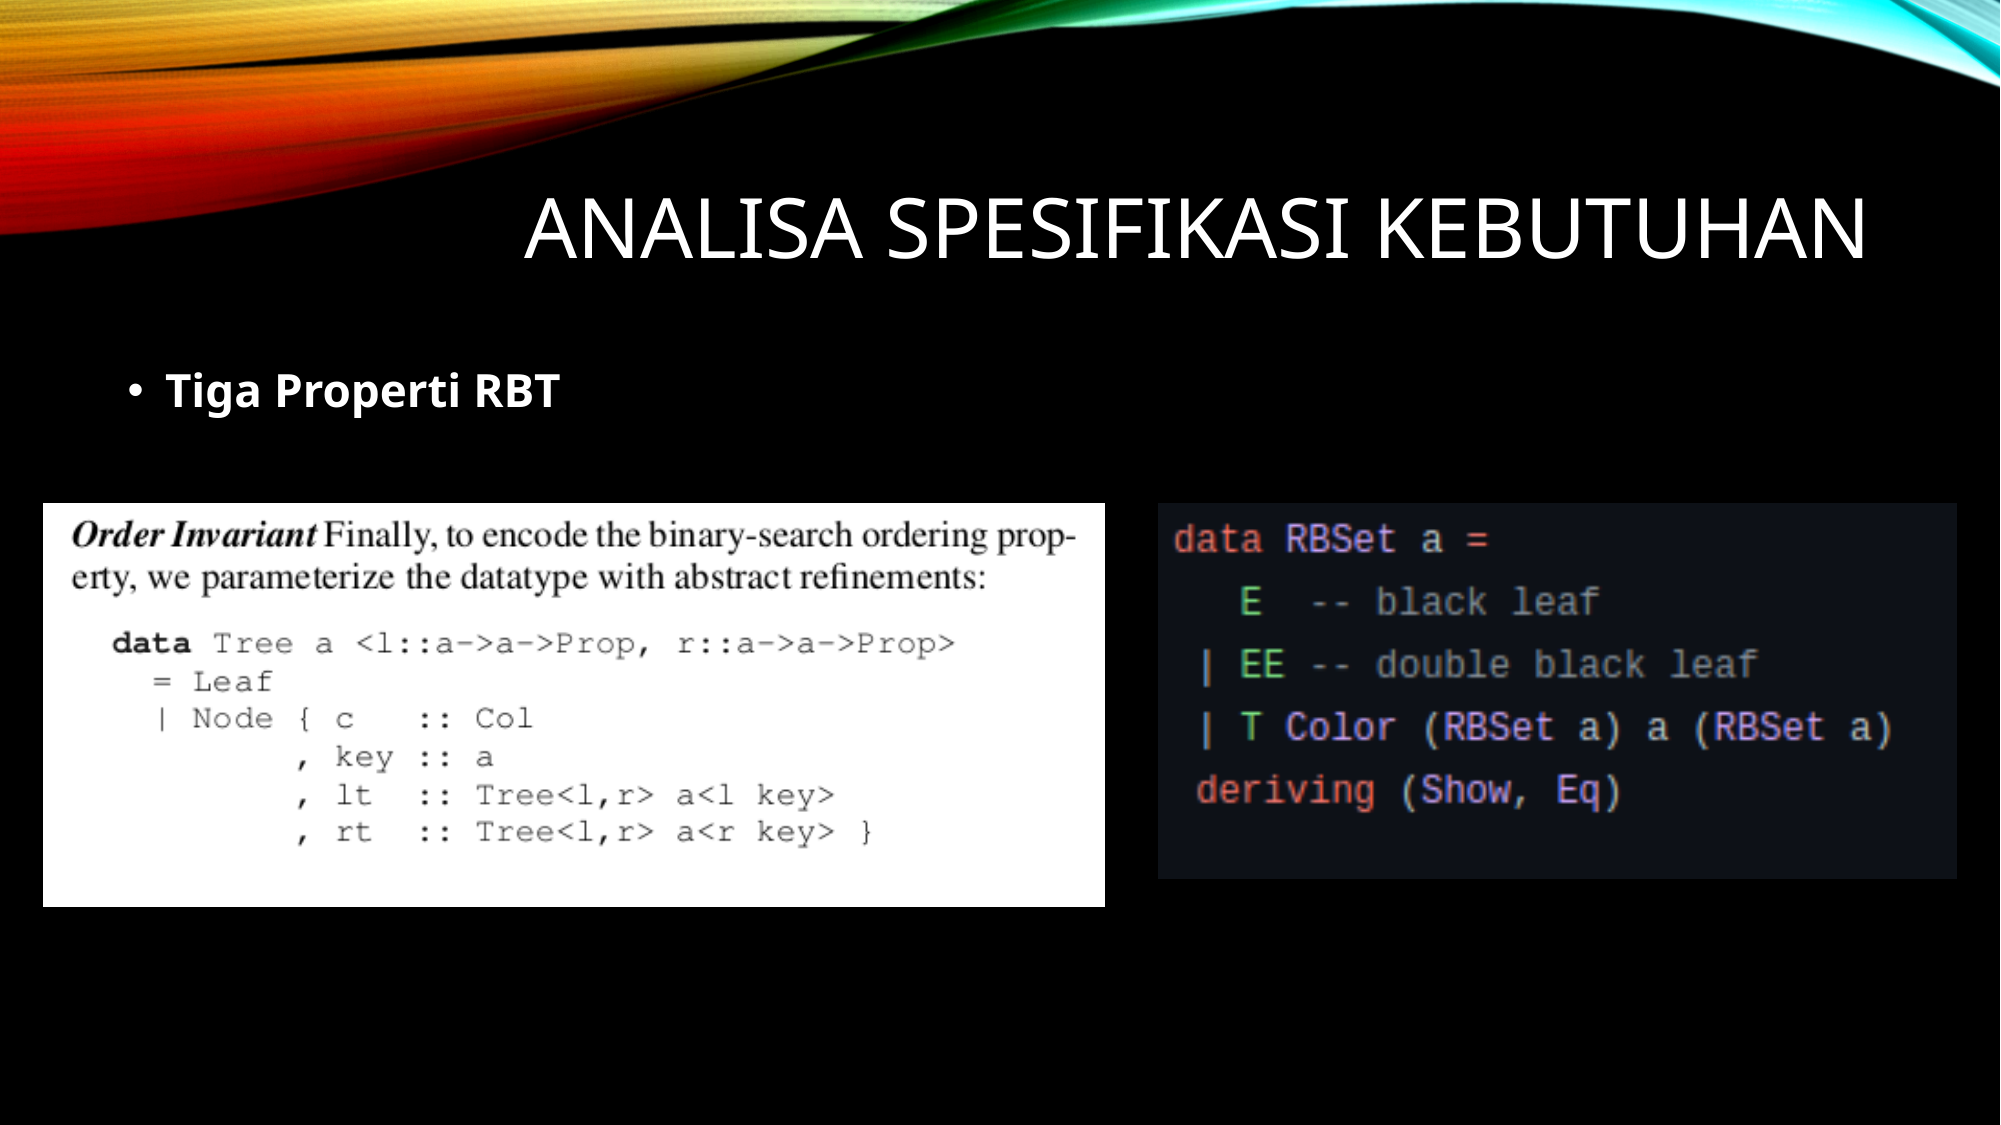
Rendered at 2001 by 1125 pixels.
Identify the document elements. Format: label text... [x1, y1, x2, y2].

list Tiga Properti RBT [112, 360, 1888, 1021]
title Analisa Spesifikasi Kebutuhan [474, 125, 1888, 338]
picture [42, 502, 1106, 907]
picture [0, 0, 2000, 237]
picture [1158, 502, 1958, 880]
